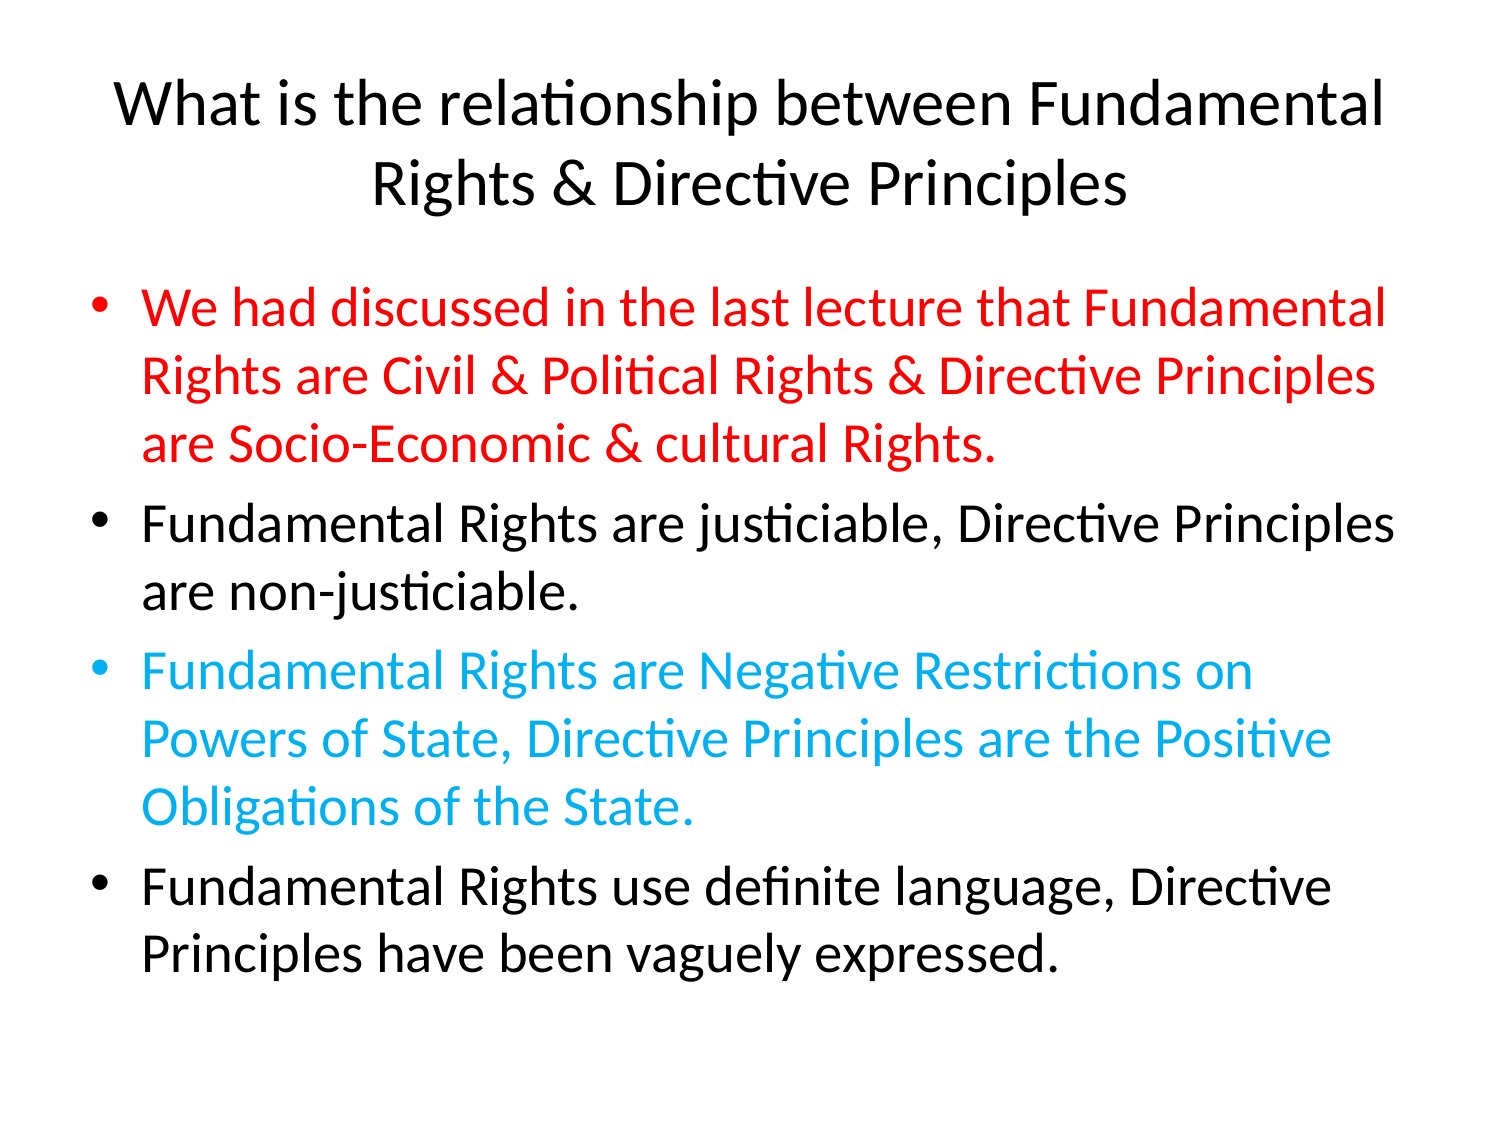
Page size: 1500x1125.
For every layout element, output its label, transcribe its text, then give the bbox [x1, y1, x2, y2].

title What is the relationship between Fundamental Rights & Directive Principles [75, 45, 1425, 233]
list We had discussed in the last lecture that Fundamental Rights are Civil & Political Rights & Directive Principles are Socio-Economic & cultural Rights. Fundamental Rights are justiciable, Directive Principles are non-justiciable. Fundamental Rights are Negative Restrictions on Powers of State, Directive Principles are the Positive Obligations of the State. Fundamental Rights use definite language, Directive Principles have been vaguely expressed. [75, 262, 1425, 1005]
